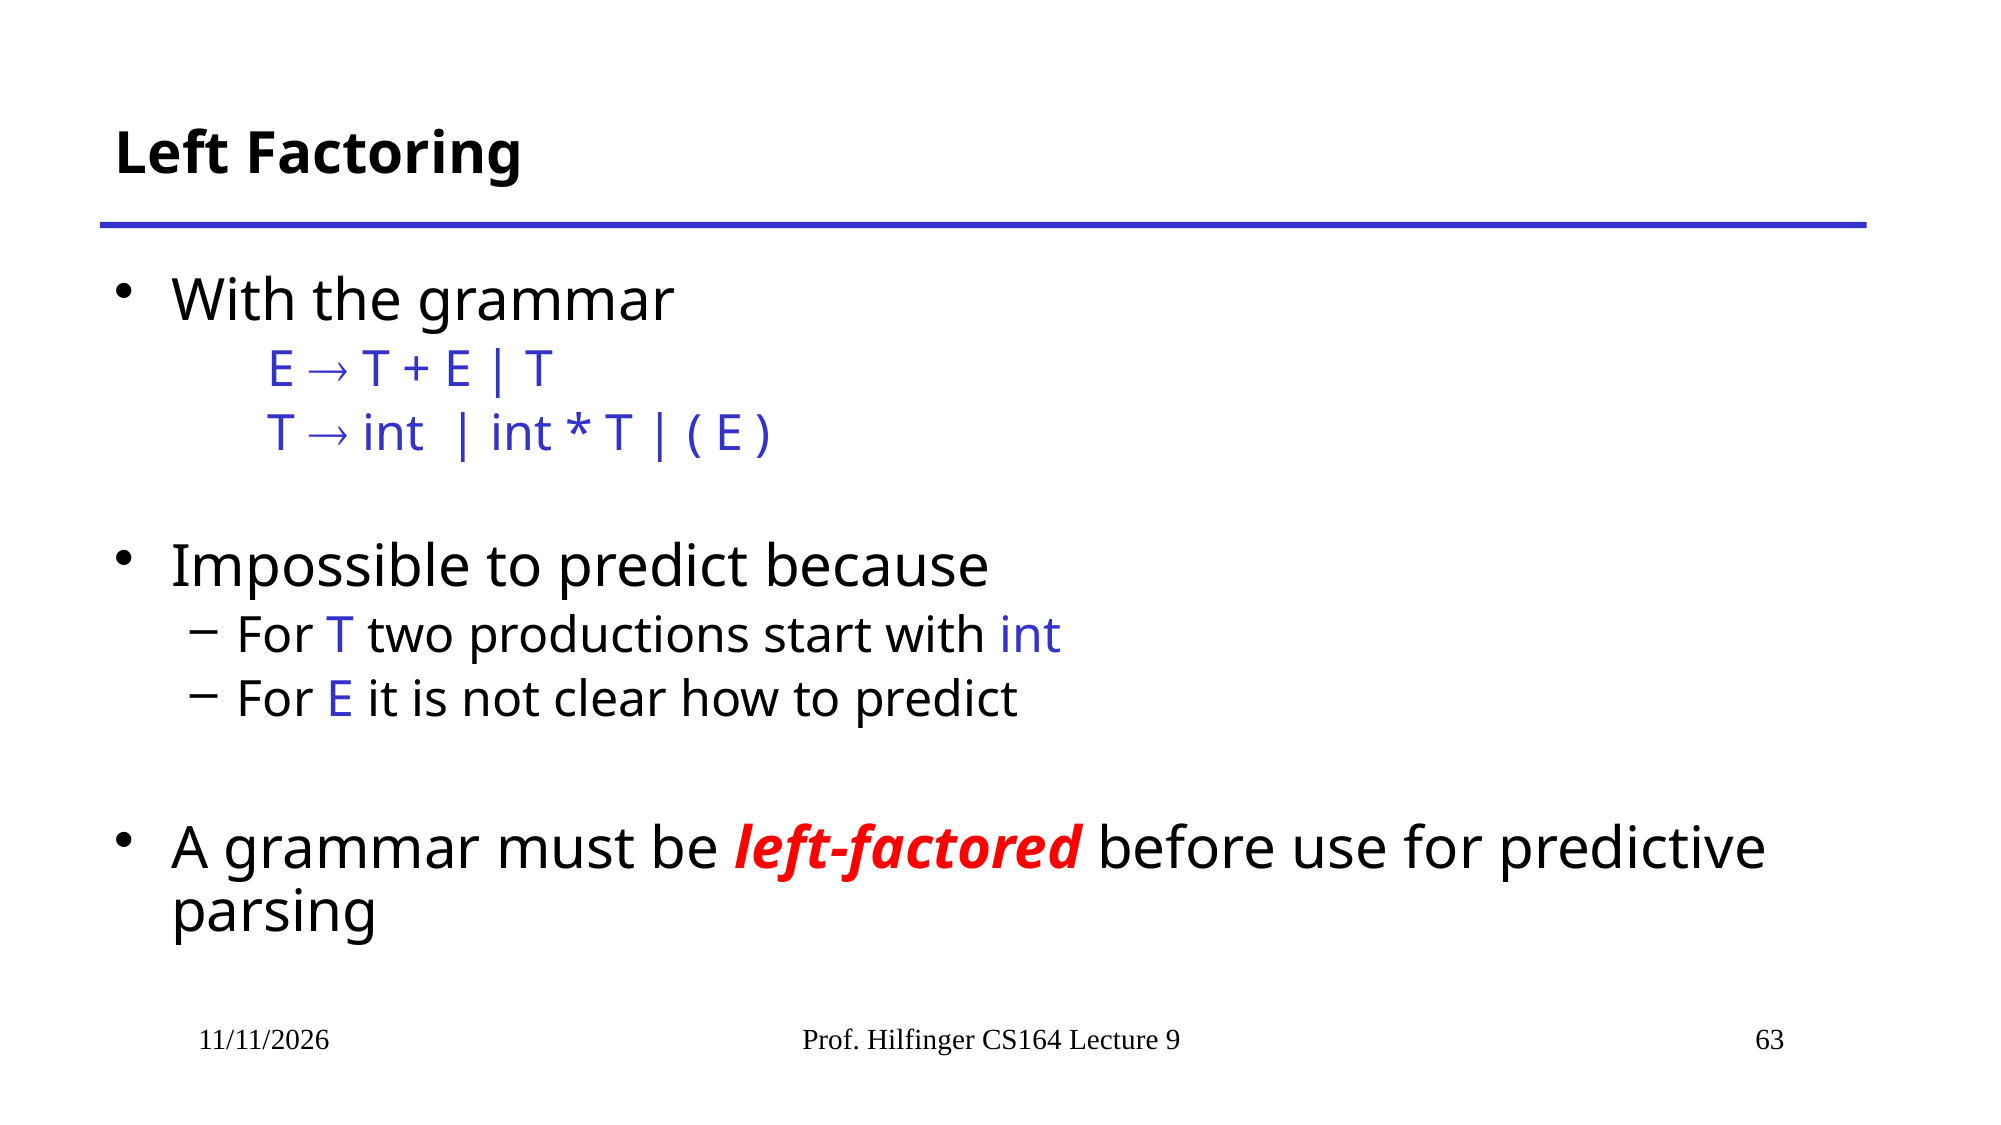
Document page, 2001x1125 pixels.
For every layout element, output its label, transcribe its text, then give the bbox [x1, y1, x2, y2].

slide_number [183, 1012, 601, 1088]
footer Prof. Hilfinger CS164 Lecture 9 [616, 1012, 1367, 1088]
list With the grammar E  T + E | T T  int | int * T | ( E ) Impossible to predict because For T two productions start with int For E it is not clear how to predict A grammar must be left-factored before use for predictive parsing [99, 262, 1917, 988]
slide_number 63 [1383, 1012, 1801, 1088]
title Left Factoring [99, 74, 1867, 226]
